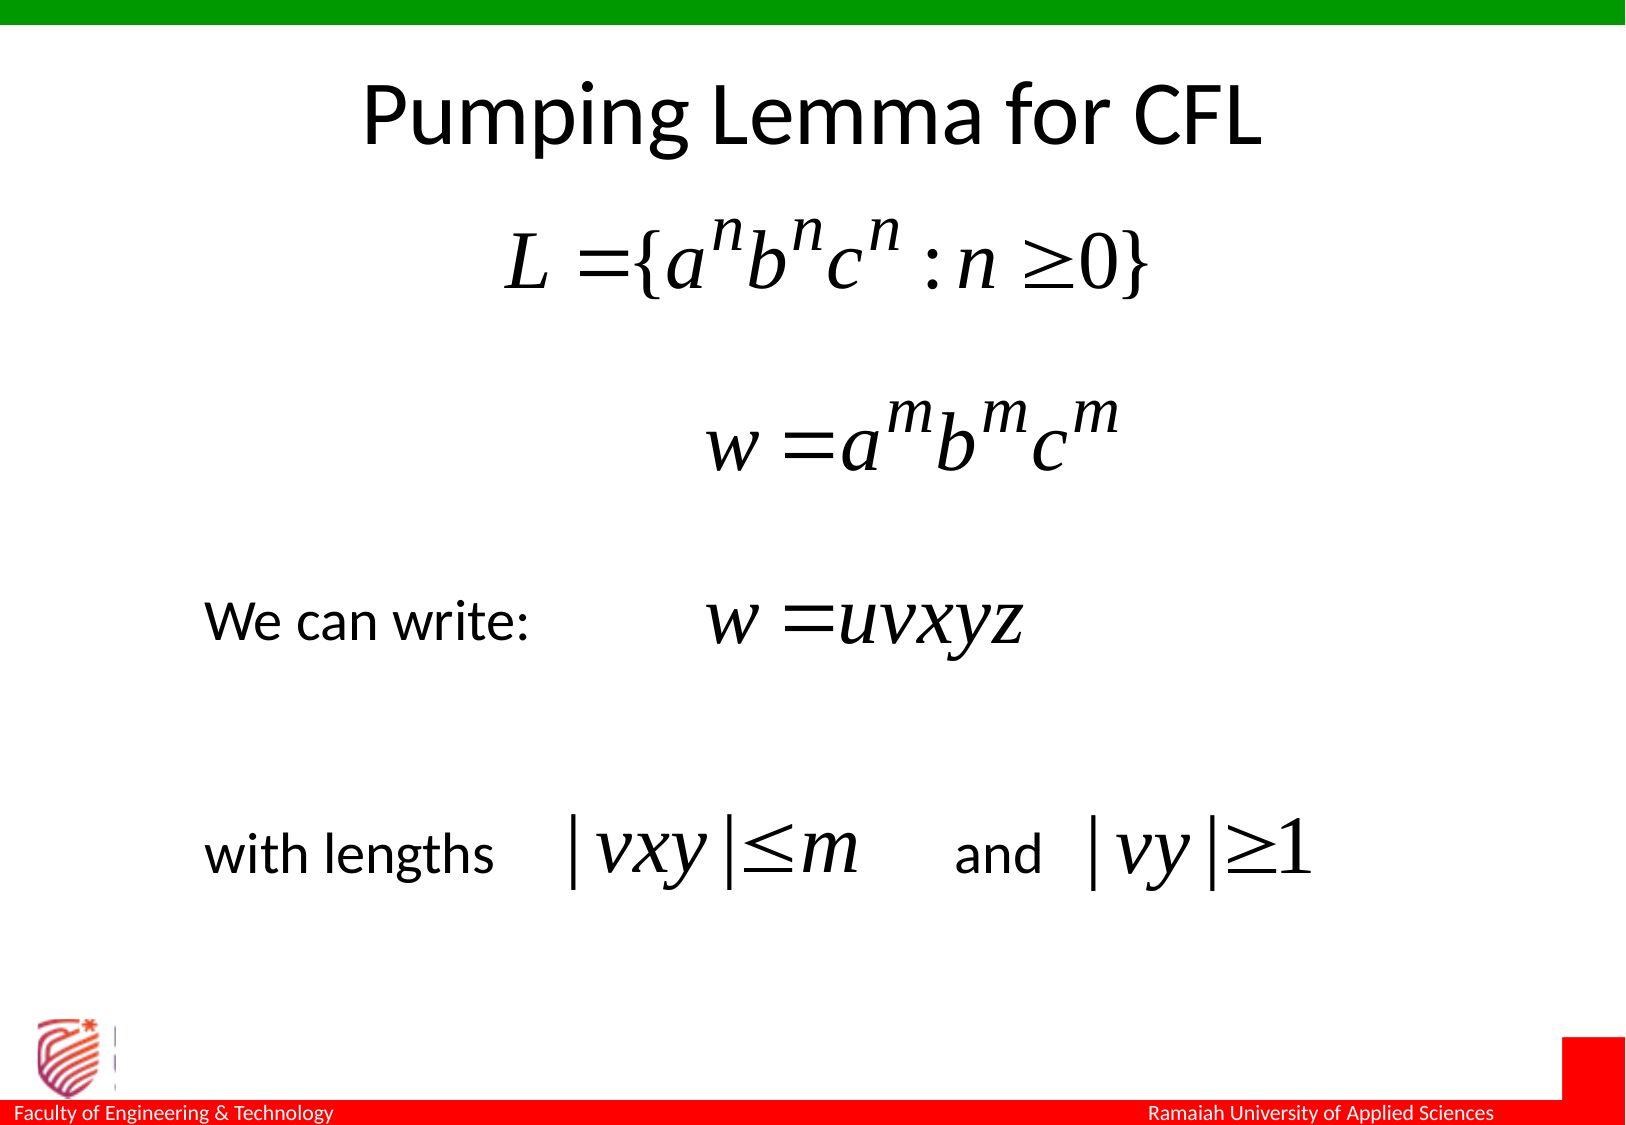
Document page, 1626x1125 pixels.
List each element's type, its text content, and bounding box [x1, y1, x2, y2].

picture [37, 1019, 116, 1099]
text_box We can write: [189, 575, 546, 660]
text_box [1087, 808, 1311, 897]
text_box with lengths and [866, 808, 1060, 893]
text_box with lengths and [190, 808, 565, 893]
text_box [567, 807, 864, 896]
text_box Pumping Lemma for CFL [81, 45, 1544, 233]
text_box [499, 194, 1153, 312]
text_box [699, 376, 1124, 477]
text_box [699, 599, 1028, 667]
